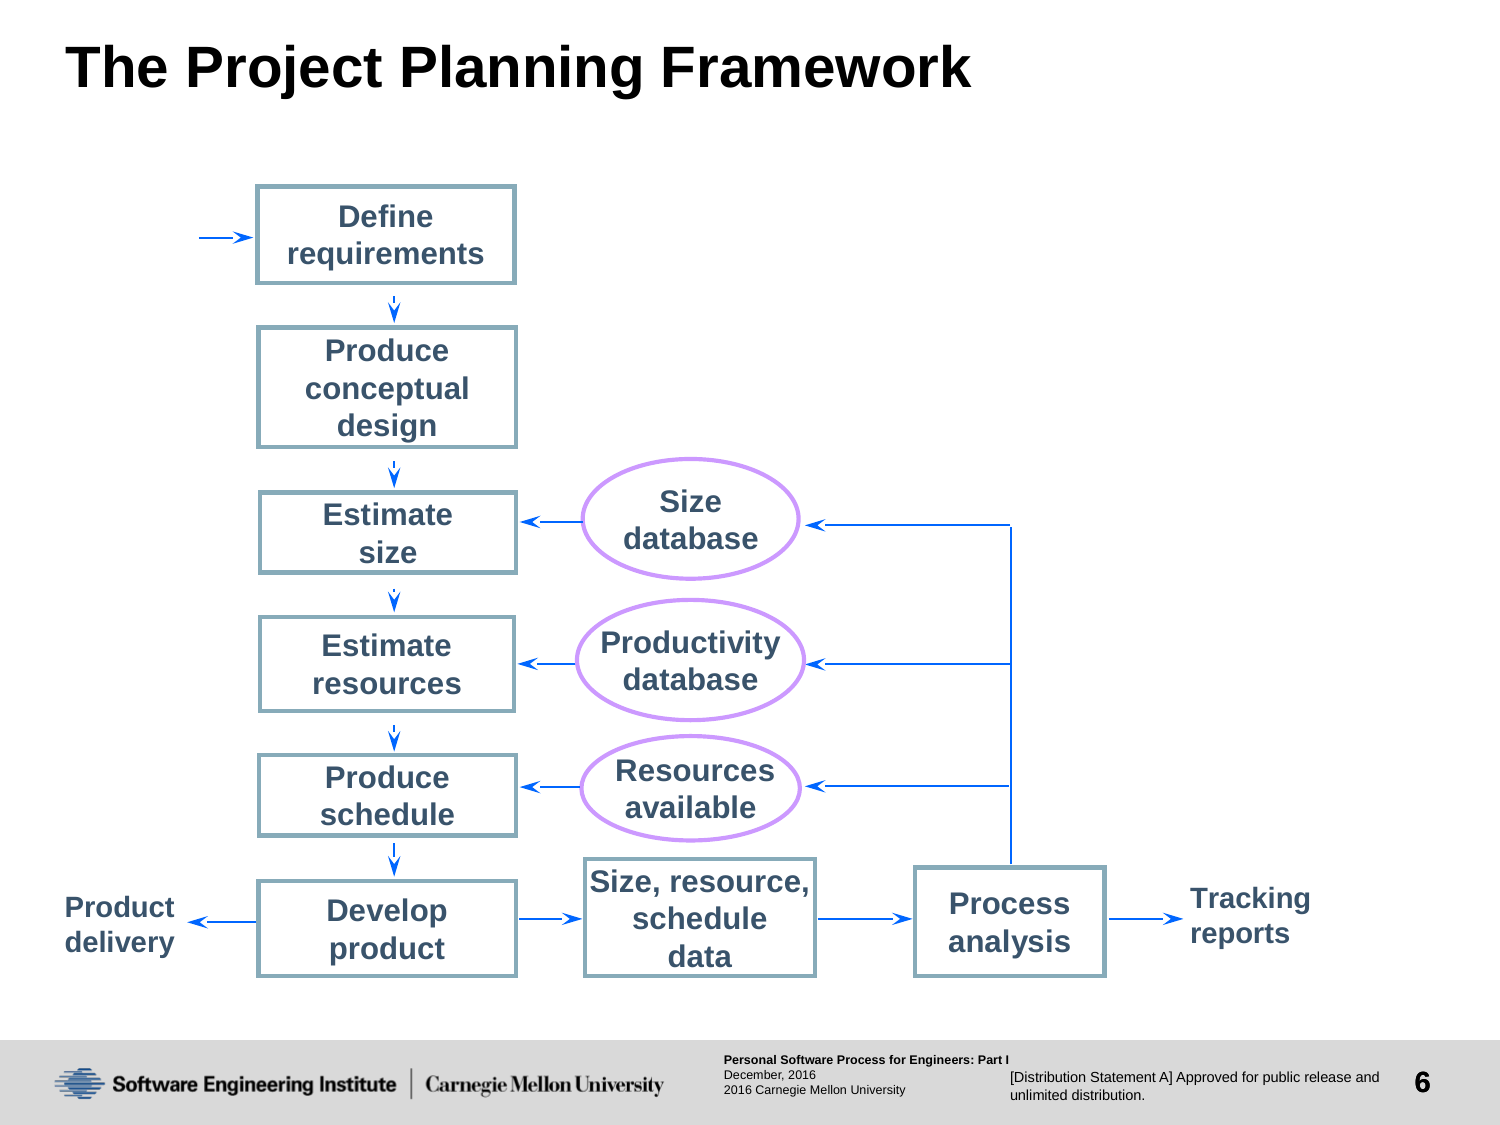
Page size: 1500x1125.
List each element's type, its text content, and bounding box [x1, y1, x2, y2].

title The Project Planning Framework [65, 37, 1313, 148]
picture [46, 1061, 673, 1104]
picture [49, 184, 1329, 981]
